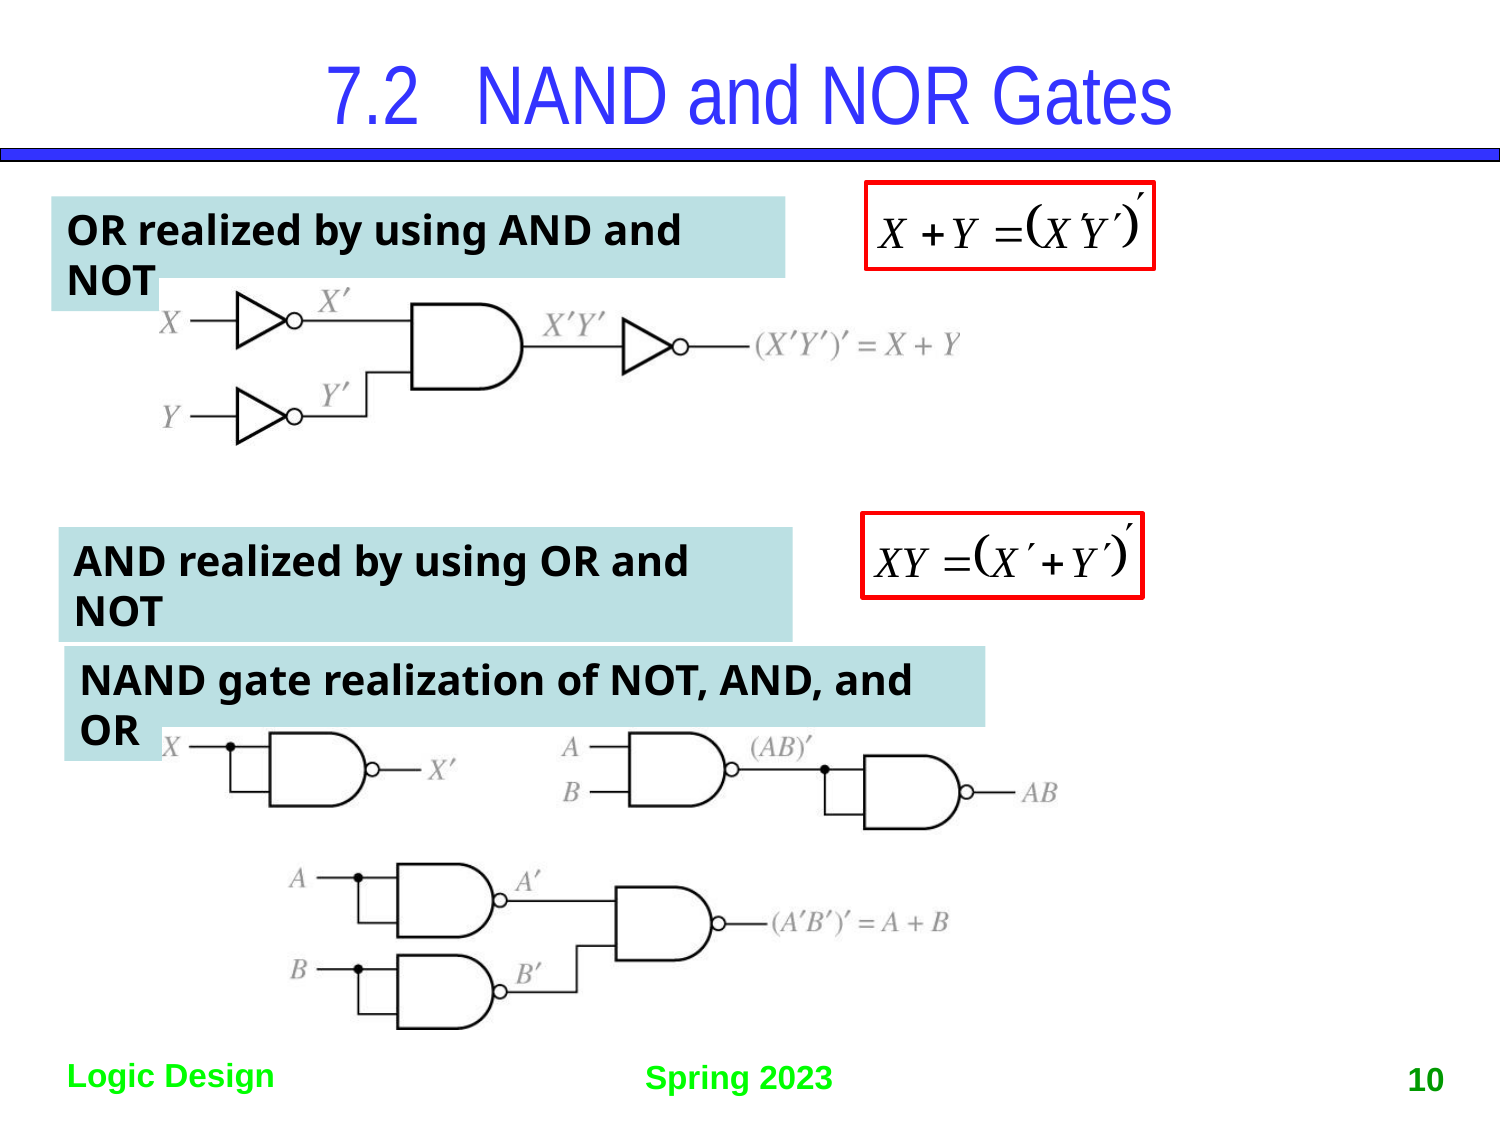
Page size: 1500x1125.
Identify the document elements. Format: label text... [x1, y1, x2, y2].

picture [162, 727, 1058, 1031]
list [867, 184, 1152, 267]
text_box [864, 515, 1141, 596]
text_box NAND gate realization of NOT, AND, and OR [64, 646, 986, 761]
text_box AND realized by using OR and NOT [58, 527, 793, 642]
picture [159, 278, 960, 447]
slide_number 10 [1369, 1034, 1483, 1107]
title 7.2 NAND and NOR Gates [75, 45, 1425, 138]
text_box OR realized by using AND and NOT [51, 196, 786, 312]
